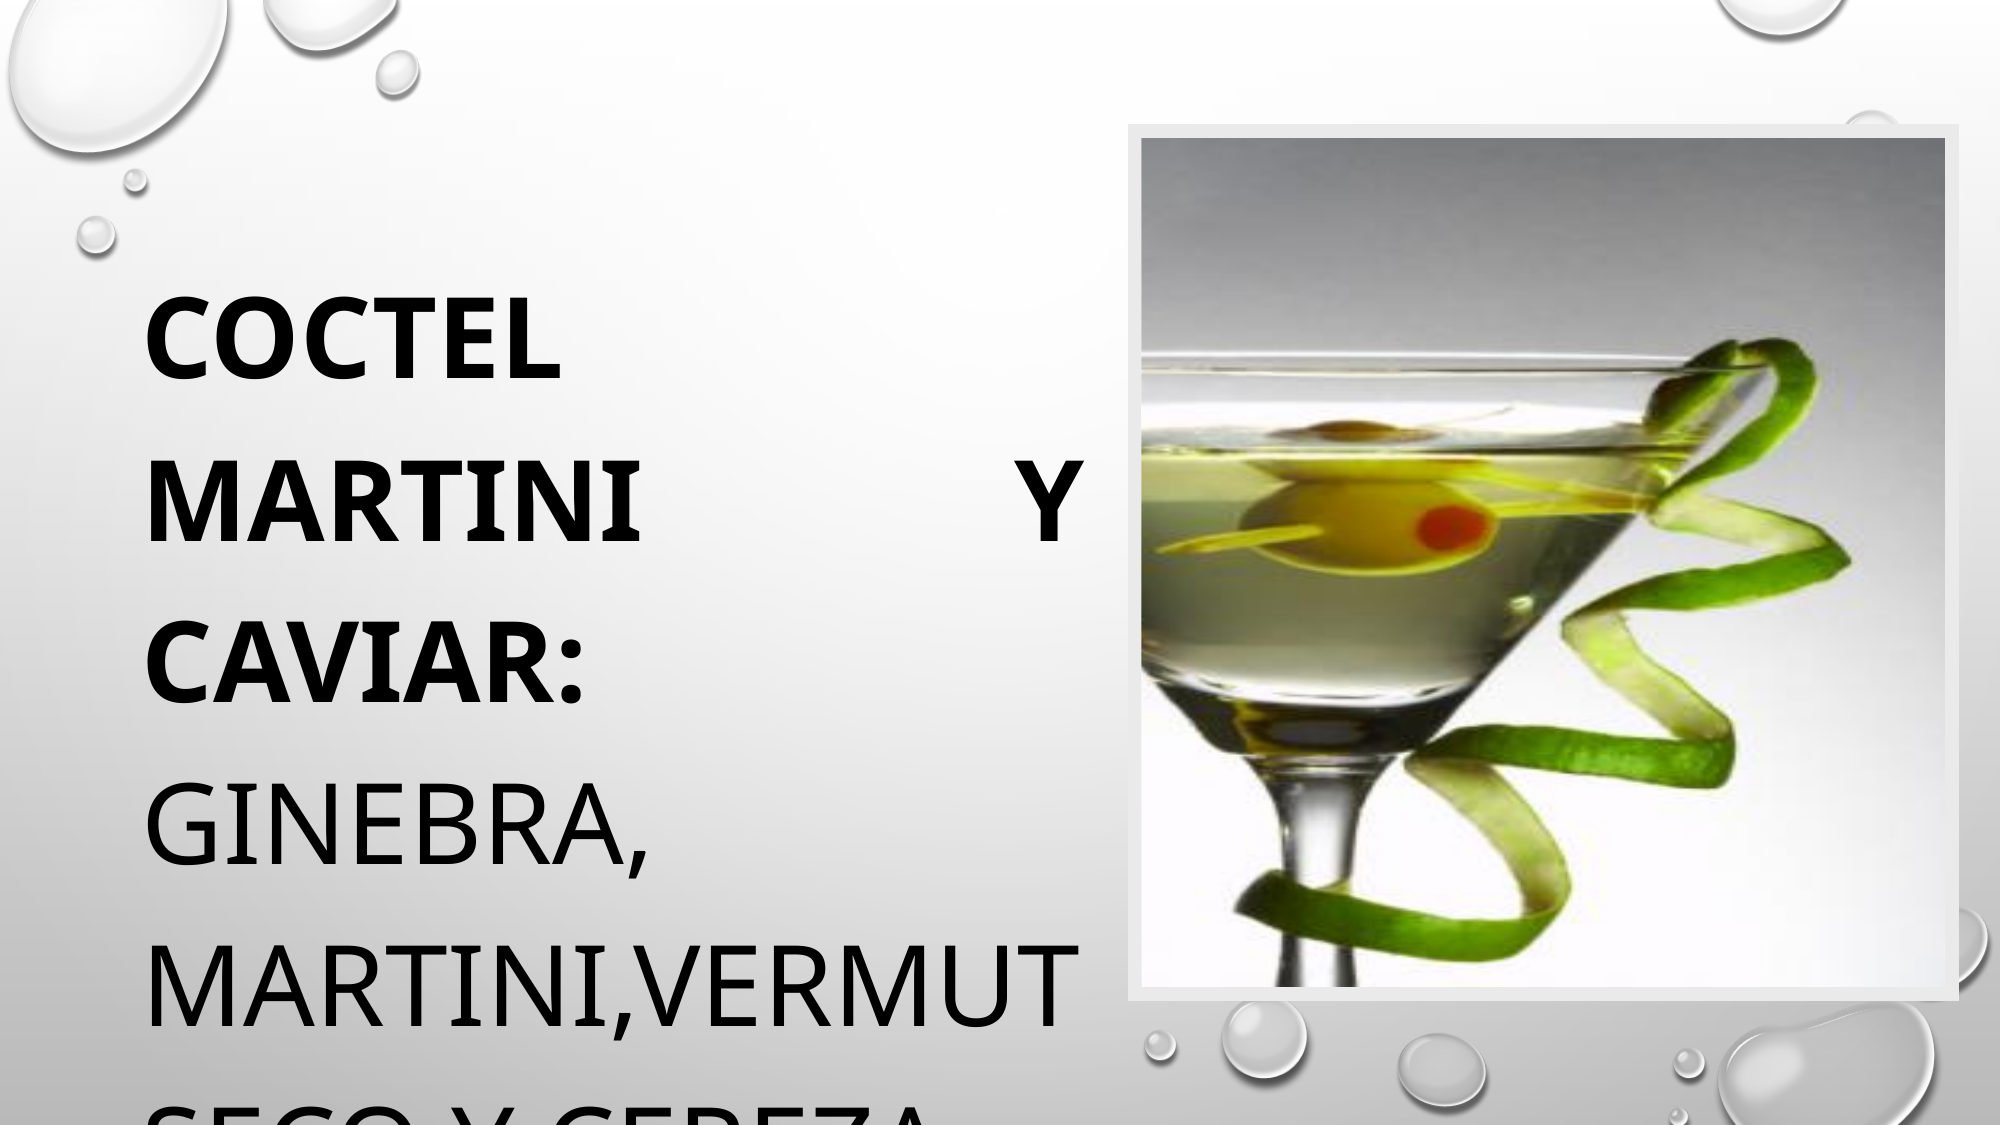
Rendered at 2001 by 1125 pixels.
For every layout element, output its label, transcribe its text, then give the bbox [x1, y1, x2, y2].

picture [0, 0, 2000, 1125]
list Coctel Martini y caviar: Ginebra, Martini,Vermut seco y cereza. [126, 232, 1100, 765]
